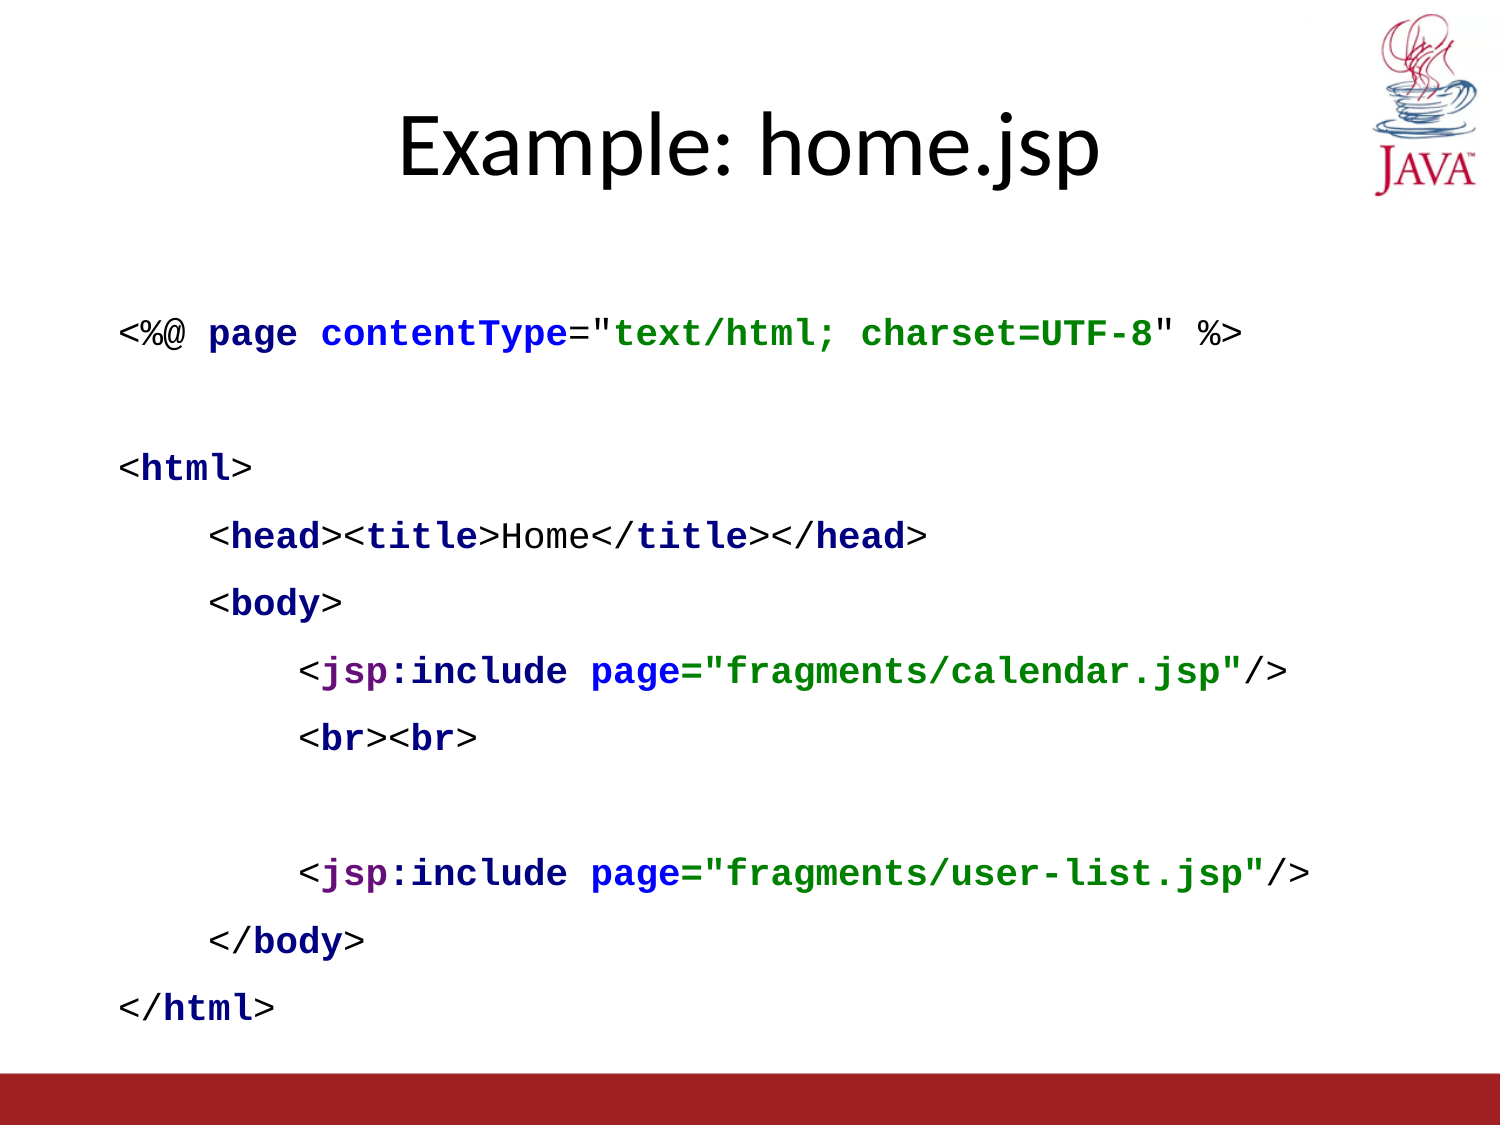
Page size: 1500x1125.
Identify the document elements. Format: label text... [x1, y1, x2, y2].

picture [0, 0, 1500, 1125]
title Example: home.jsp [75, 45, 1425, 233]
list <%@ page contentType="text/html; charset=UTF-8" %> <html> <head><title>Home</title></head> <body> <jsp:include page="fragments/calendar.jsp"/> <br><br> <jsp:include page="fragments/user-list.jsp"/> </body> </html> [103, 278, 1332, 1036]
